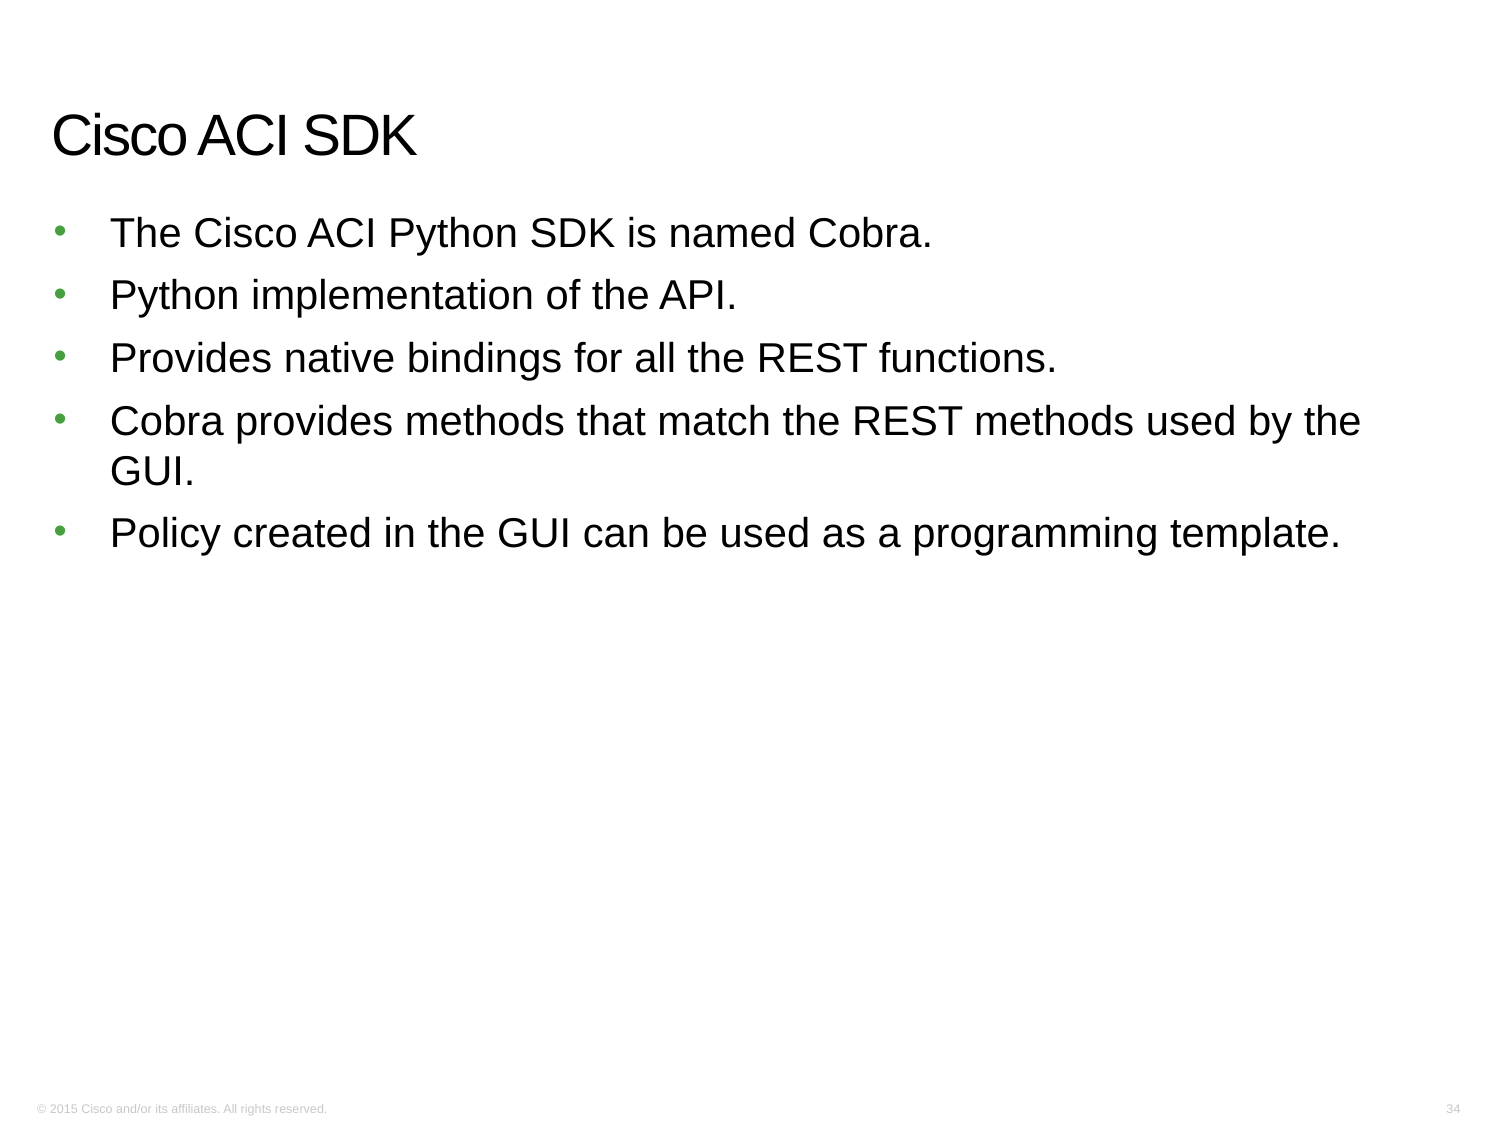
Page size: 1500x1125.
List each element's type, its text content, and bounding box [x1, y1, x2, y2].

title Cisco ACI SDK [37, 37, 1463, 175]
footer © 2015 Cisco and/or its affiliates. All rights reserved. [37, 1097, 991, 1123]
list The Cisco ACI Python SDK is named Cobra. Python implementation of the API. Provides native bindings for all the REST functions. Cobra provides methods that match the REST methods used by the GUI. Policy created in the GUI can be used as a programming template. [38, 190, 1463, 1064]
slide_number 34 [1110, 1097, 1461, 1123]
